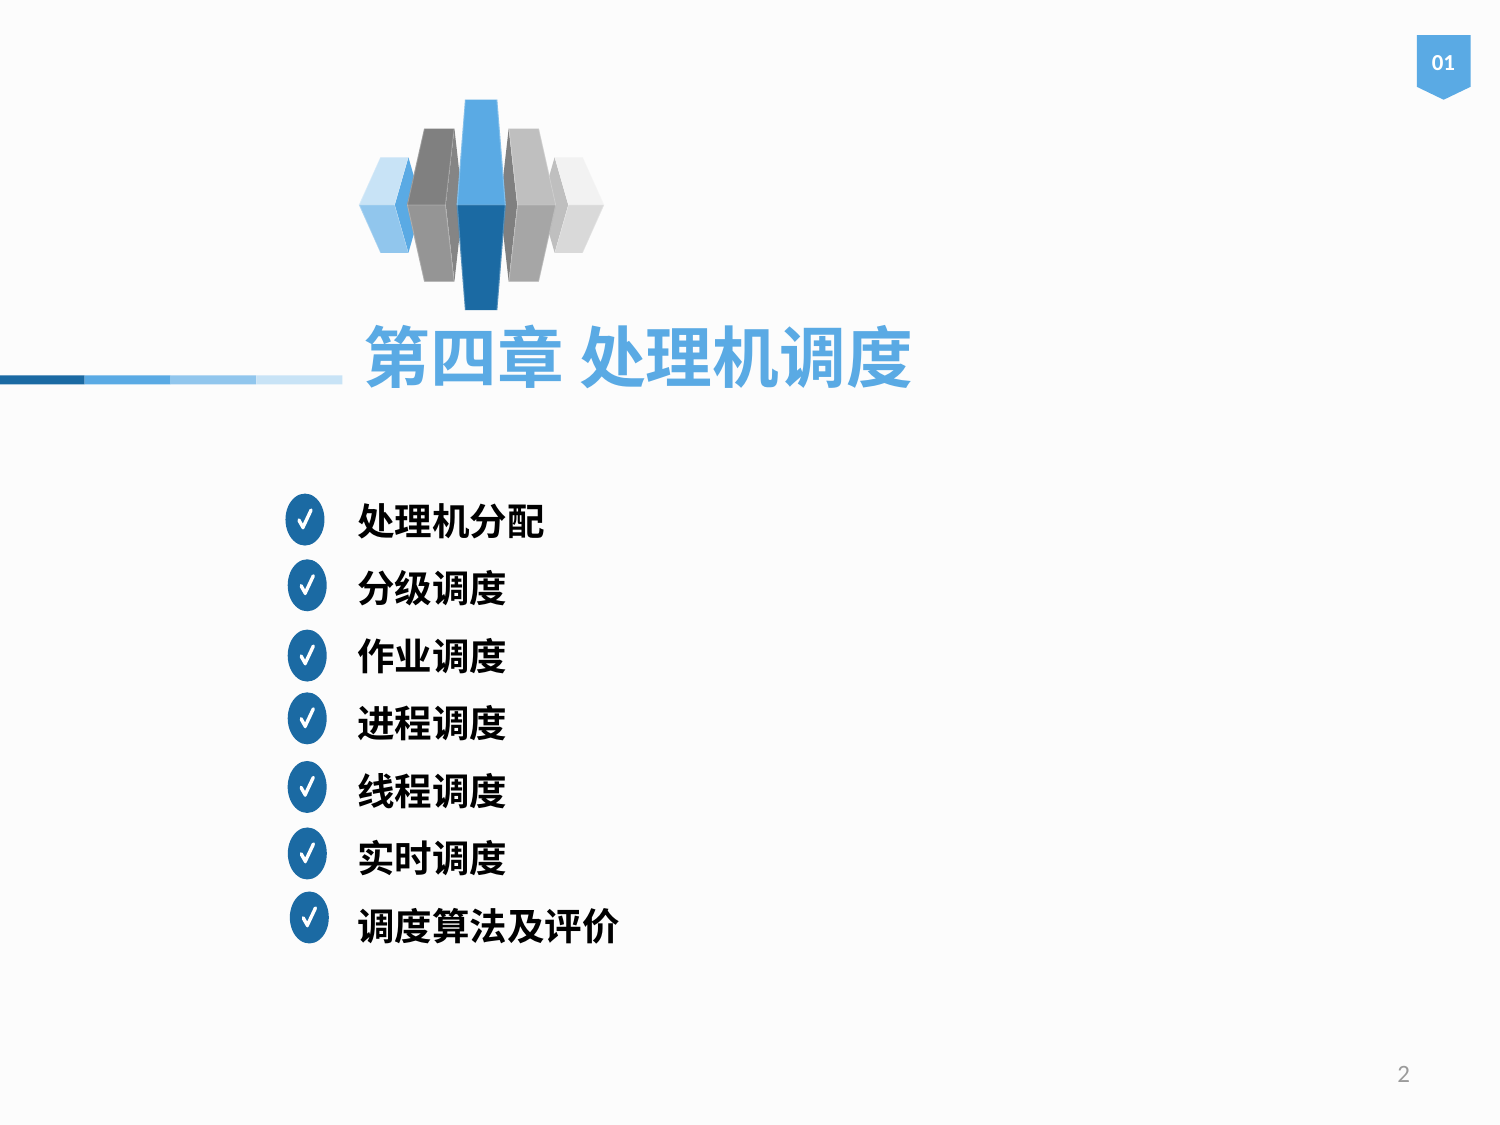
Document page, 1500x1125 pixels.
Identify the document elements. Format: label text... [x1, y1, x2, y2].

text_box 处理机分配 分级调度 作业调度 进程调度 线程调度 实时调度 调度算法及评价 [342, 467, 1205, 954]
title 第四章 处理机调度 [348, 291, 1187, 420]
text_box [287, 827, 328, 880]
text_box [358, 99, 605, 311]
text_box 01 [1414, 33, 1473, 102]
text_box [0, 375, 343, 385]
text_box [287, 760, 327, 814]
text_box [287, 692, 327, 745]
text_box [285, 493, 325, 546]
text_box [289, 891, 330, 944]
slide_number 2 [1074, 1042, 1425, 1103]
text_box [287, 559, 327, 612]
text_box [287, 629, 327, 682]
